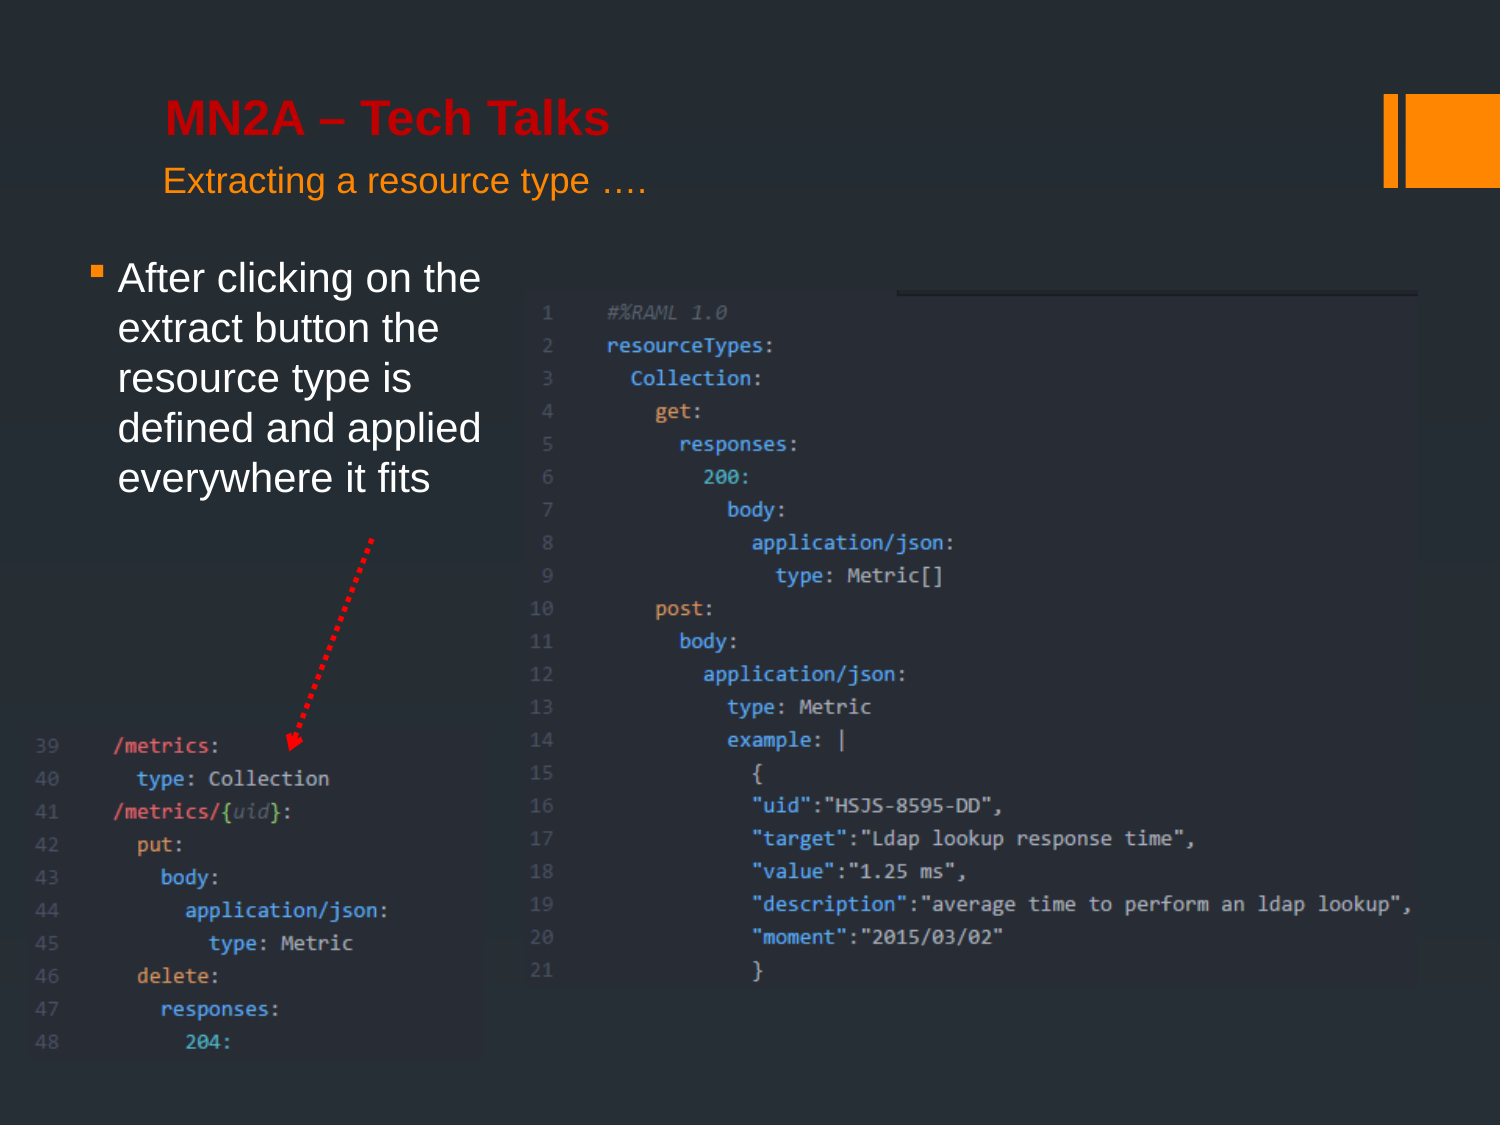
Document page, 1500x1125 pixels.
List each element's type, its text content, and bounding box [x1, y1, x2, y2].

list After clicking on the extract button the resource type is defined and applied everywhere it fits [64, 243, 571, 565]
picture [524, 290, 1419, 989]
title Extracting a resource type …. [147, 149, 1348, 209]
picture [28, 727, 484, 1060]
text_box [288, 538, 373, 752]
